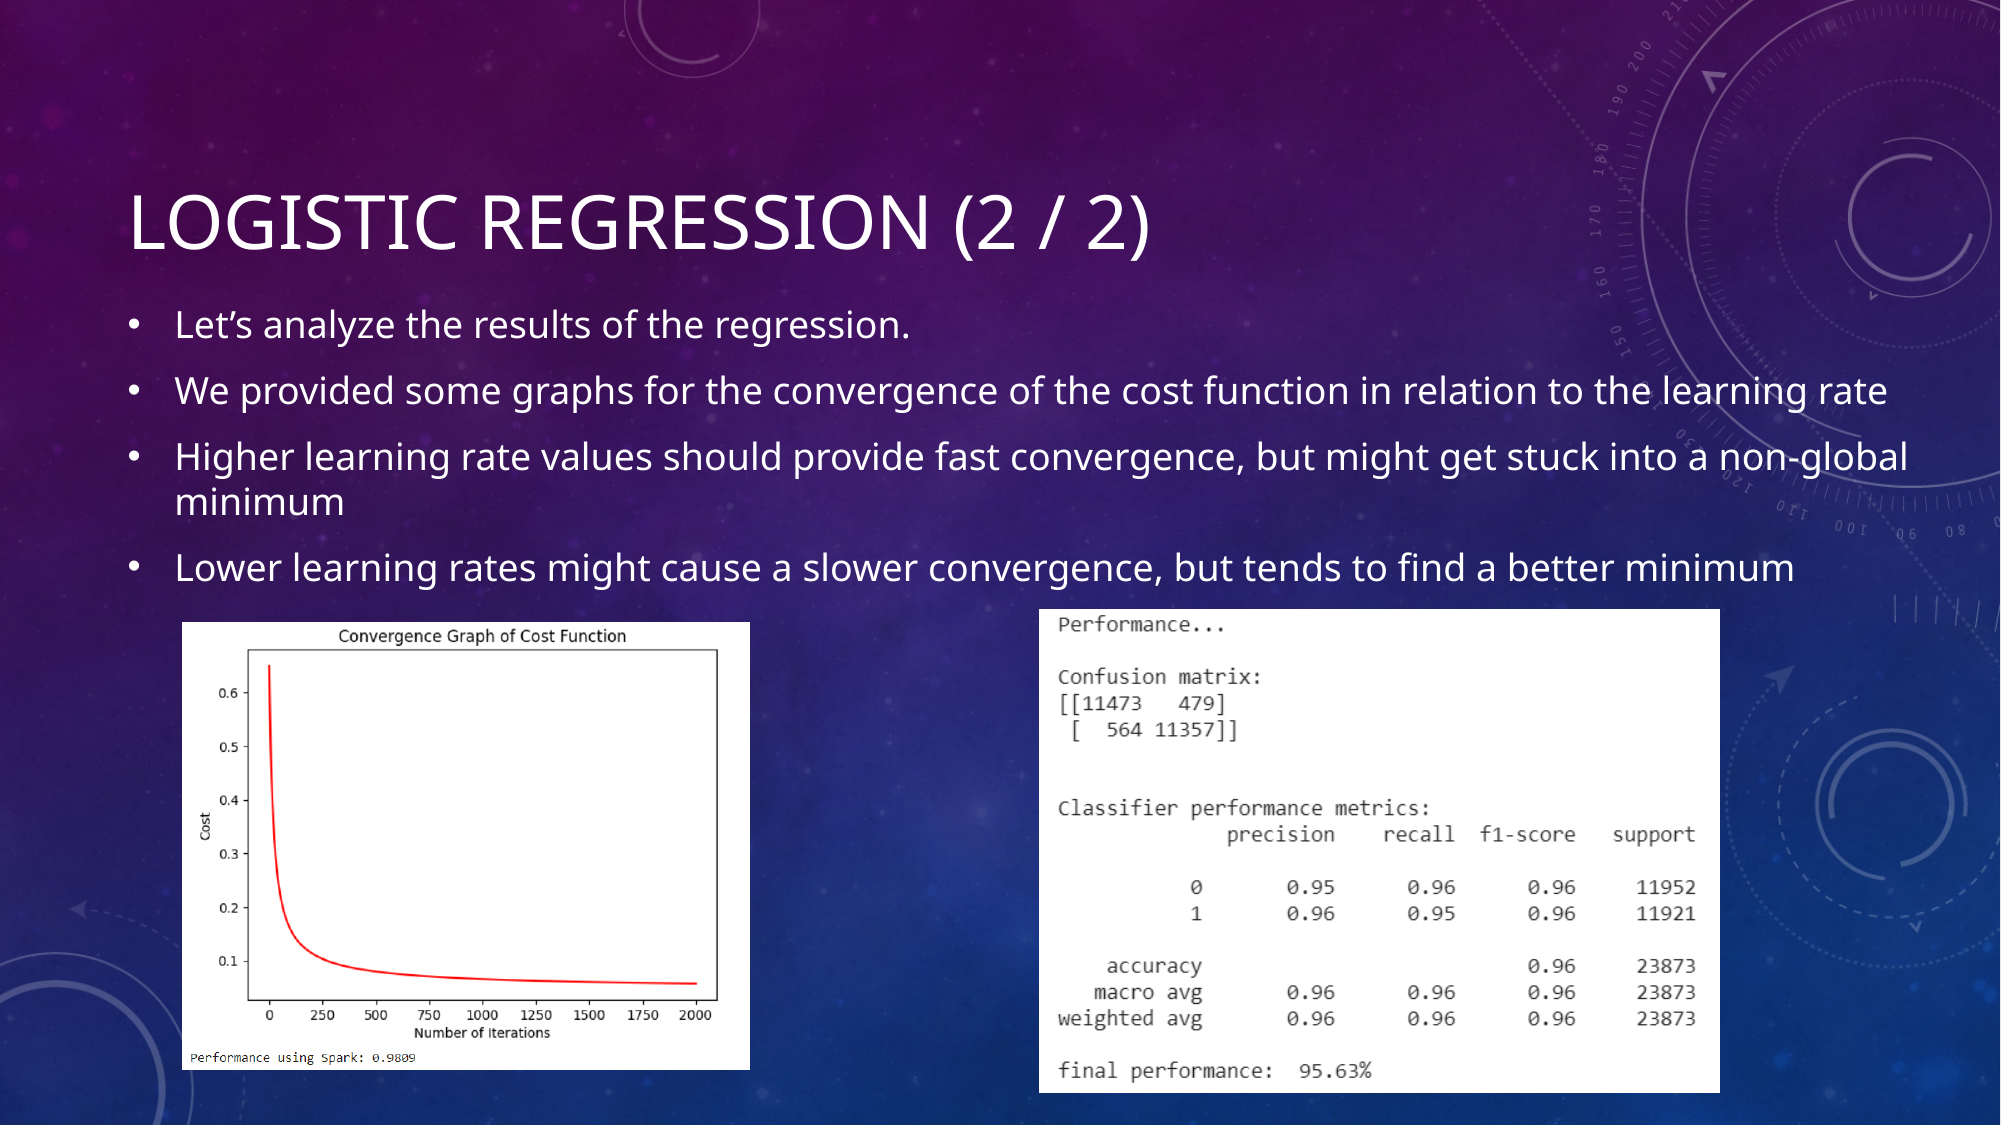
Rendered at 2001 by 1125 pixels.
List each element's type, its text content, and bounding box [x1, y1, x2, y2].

picture [0, 0, 2001, 1125]
title Logistic regression (2 / 2) [112, 99, 1966, 339]
list Let’s analyze the results of the regression. We provided some graphs for the convergence of the cost function in relation to the learning rate Higher learning rate values should provide fast convergence, but might get stuck into a non-global minimum Lower learning rates might cause a slower convergence, but tends to find a better minimum [112, 278, 1940, 611]
